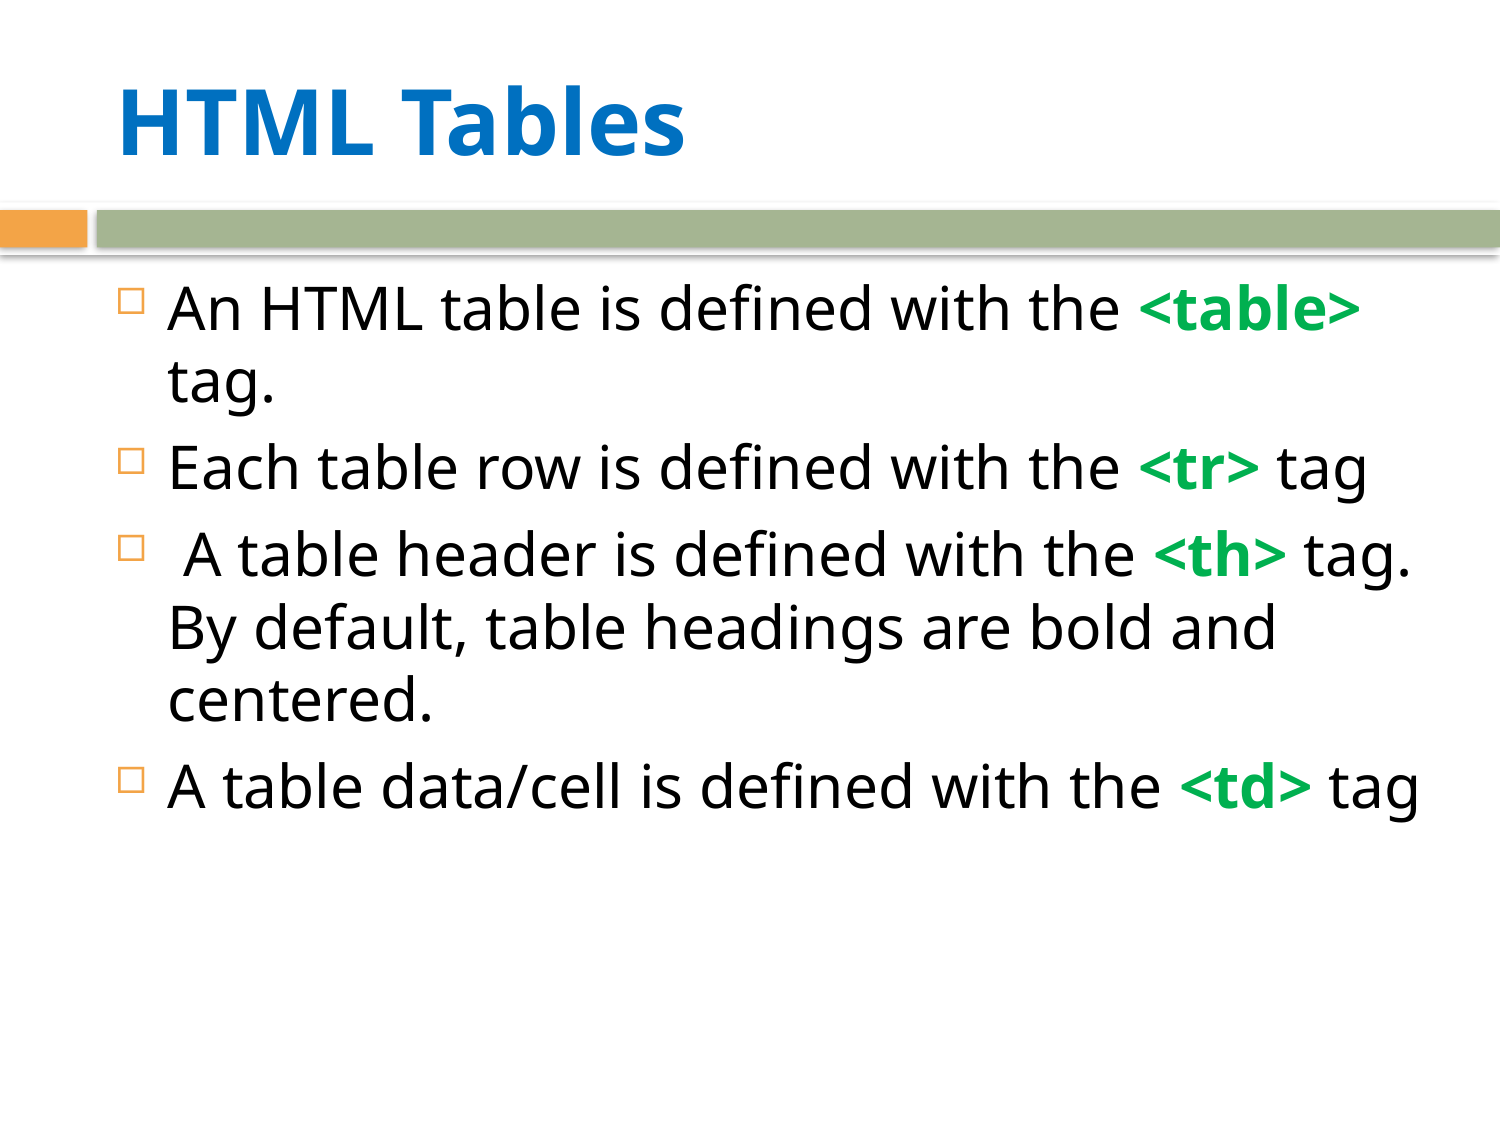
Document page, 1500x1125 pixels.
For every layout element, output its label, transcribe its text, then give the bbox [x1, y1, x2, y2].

list An HTML table is defined with the <table> tag. Each table row is defined with the <tr> tag A table header is defined with the <th> tag. By default, table headings are bold and centered. A table data/cell is defined with the <td> tag [100, 262, 1438, 1000]
title HTML Tables [100, 37, 1438, 200]
